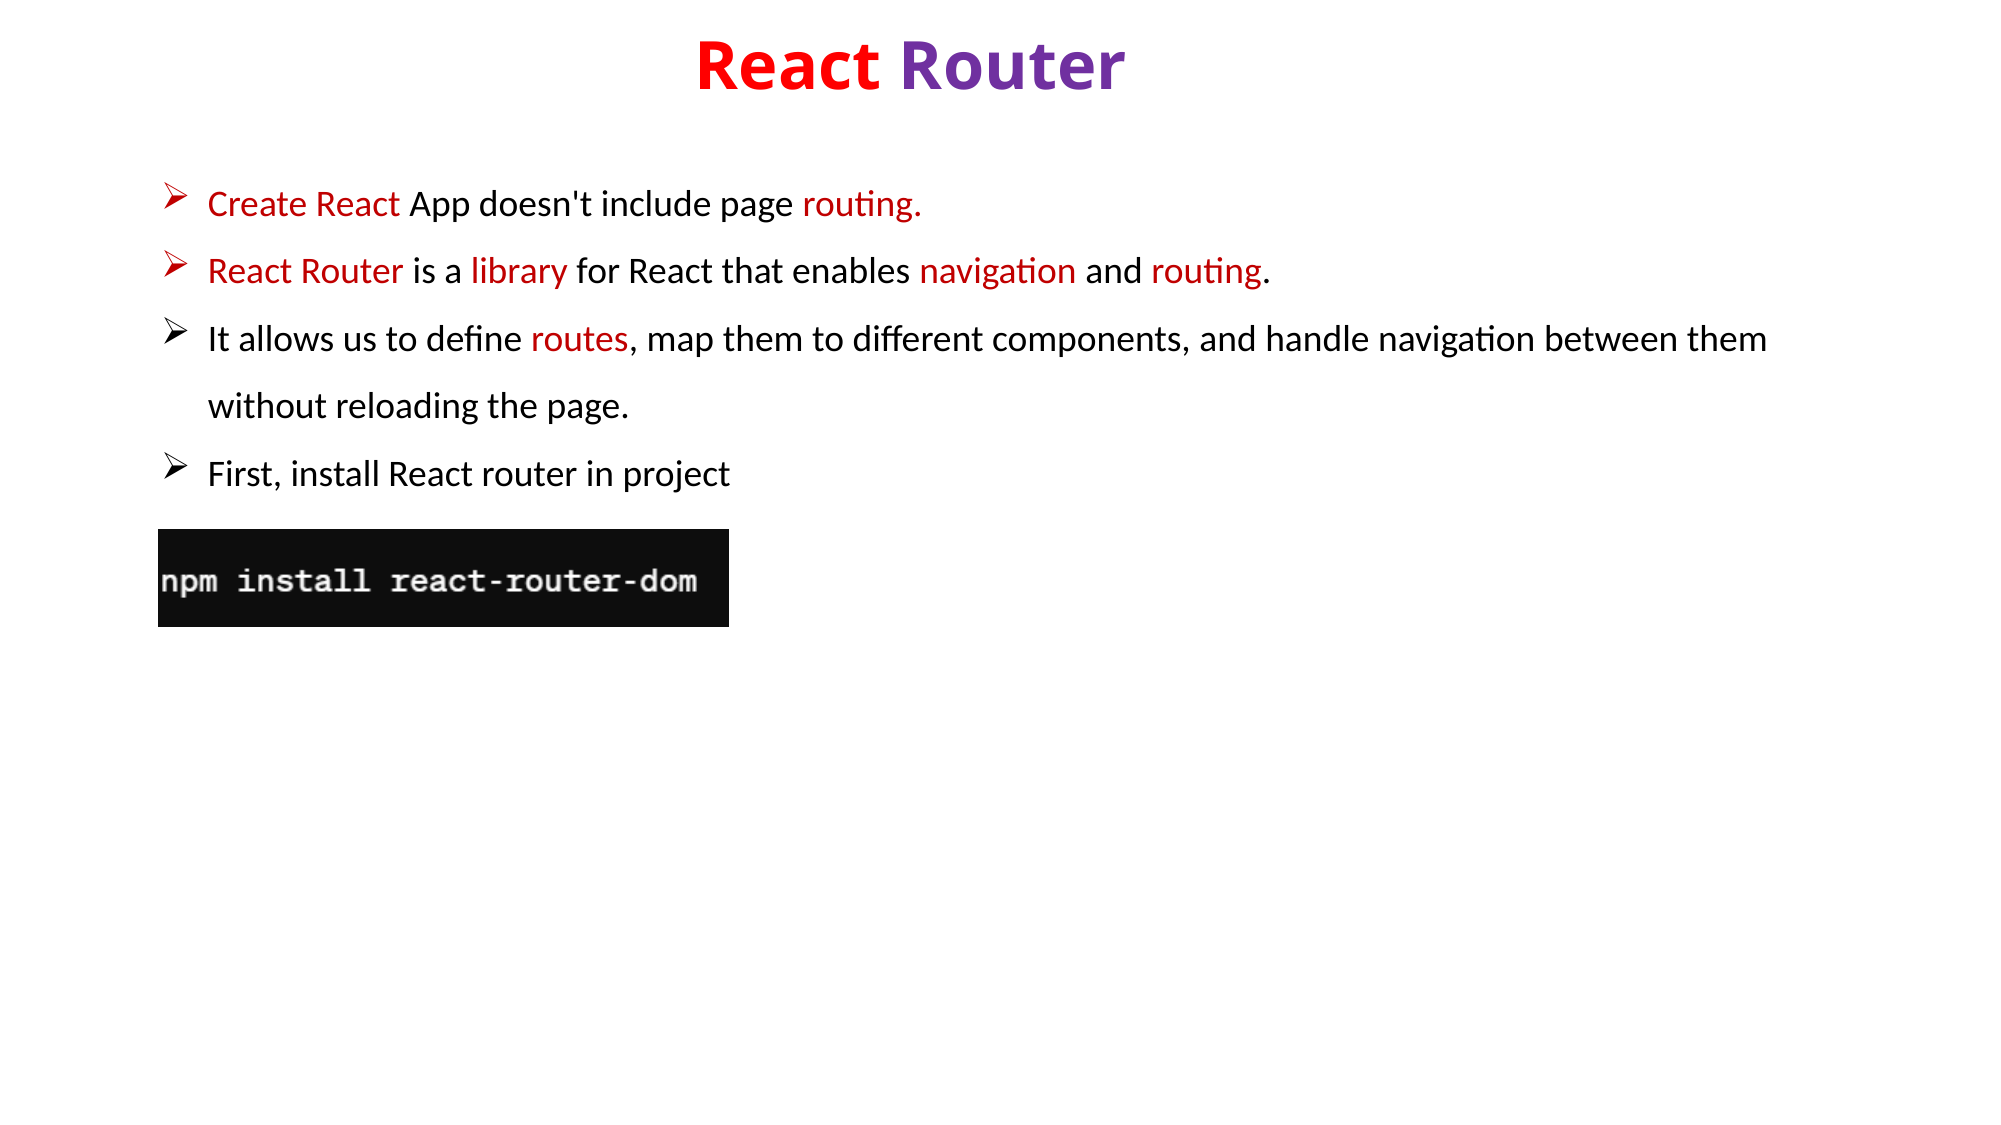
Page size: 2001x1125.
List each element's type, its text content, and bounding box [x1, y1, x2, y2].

picture [158, 529, 729, 627]
title React Router [137, 4, 1685, 131]
text_box Create React App doesn't include page routing. React Router is a library for React that enables navigation and routing. It allows us to define routes, map them to different components, and handle navigation between them without reloading the page. First, install React router in project [146, 148, 1893, 569]
